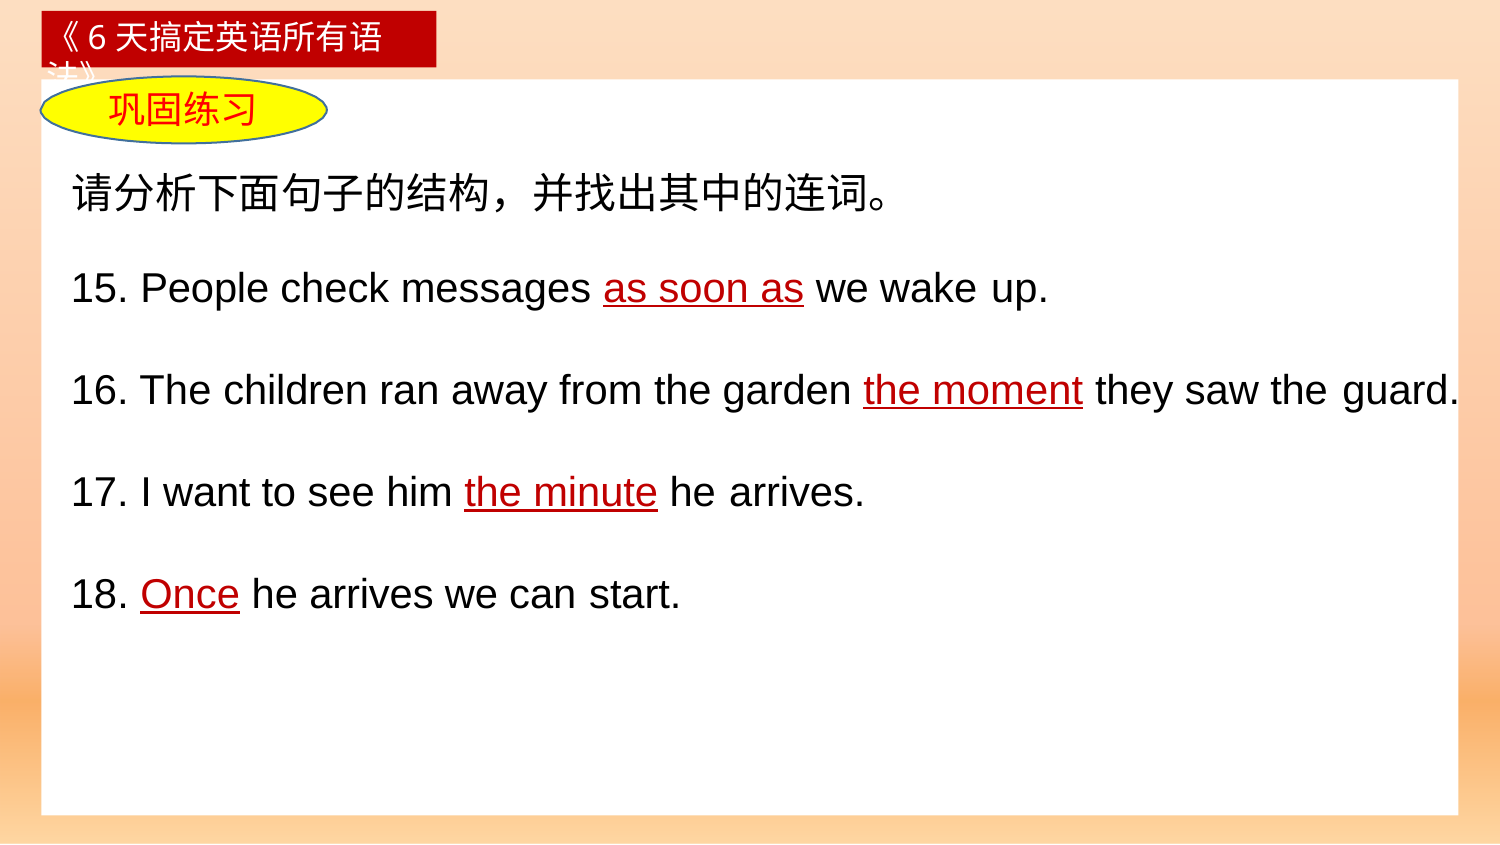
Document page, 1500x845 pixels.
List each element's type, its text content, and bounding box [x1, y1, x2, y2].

picture [0, 0, 1500, 844]
text_box People check messages as soon as we wake up. The children ran away from the garden the moment they saw the guard. I want to see him the minute he arrives. Once he arrives we can start. [68, 258, 1462, 618]
title 请分析下面句子的结构，并找出其中的连词。 [68, 165, 915, 258]
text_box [39, 75, 329, 145]
text_box 《6天搞定英语所有语法》 [43, 14, 435, 97]
